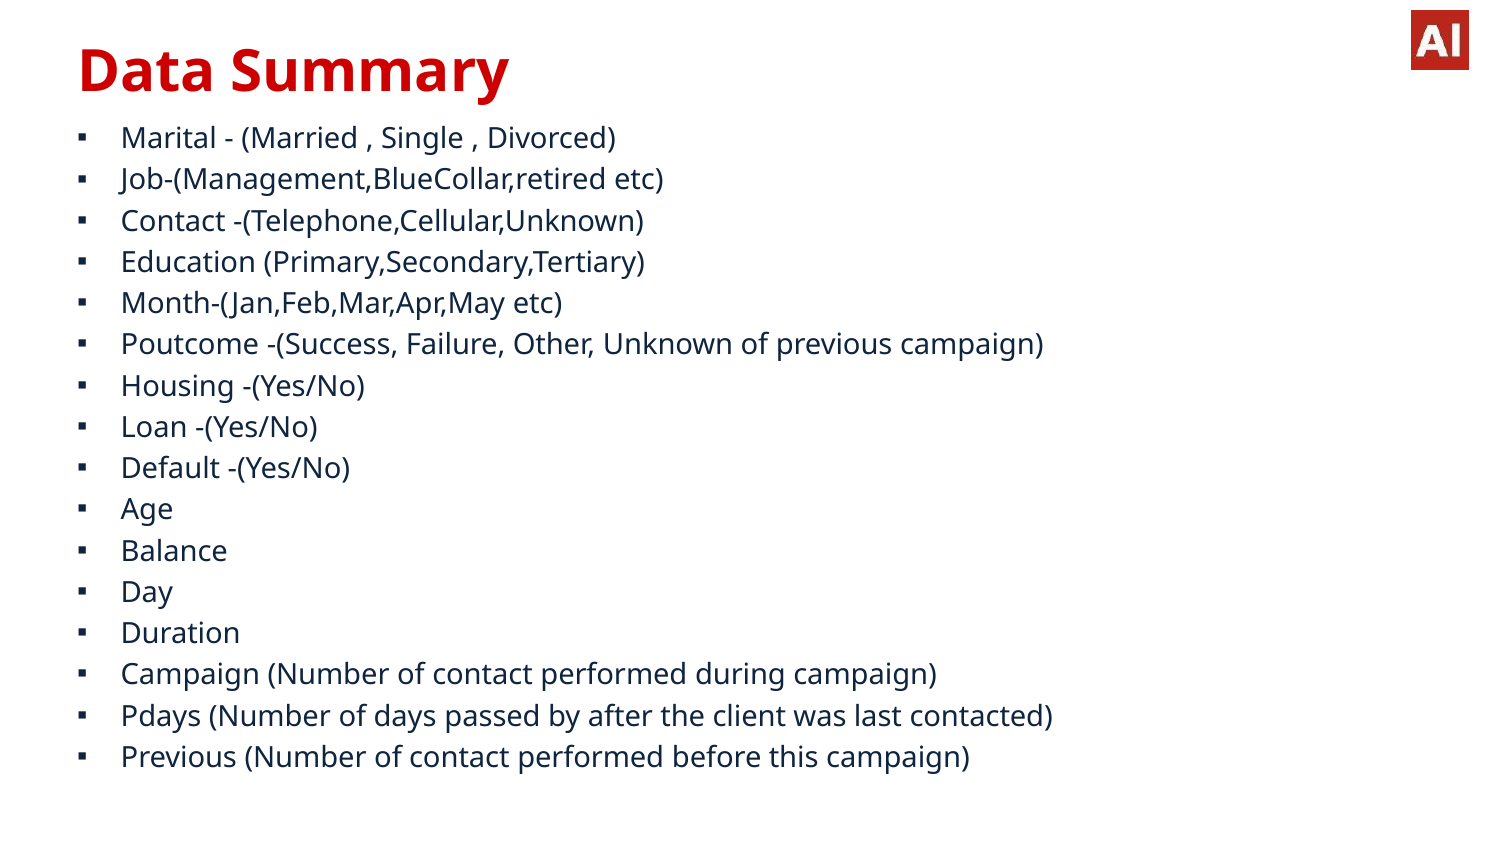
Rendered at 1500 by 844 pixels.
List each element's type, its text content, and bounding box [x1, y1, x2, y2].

text_box Marital - (Married , Single , Divorced) Job-(Management,BlueCollar,retired etc) Contact -(Telephone,Cellular,Unknown) Education (Primary,Secondary,Tertiary) Month-(Jan,Feb,Mar,Apr,May etc) Poutcome -(Success, Failure, Other, Unknown of previous campaign) Housing -(Yes/No) Loan -(Yes/No) Default -(Yes/No) Age Balance Day Duration Campaign (Number of contact performed during campaign) Pdays (Number of days passed by after the client was last contacted) Previous (Number of contact performed before this campaign) [75, 111, 1143, 773]
picture [1411, 10, 1469, 70]
title Data Summary [74, 31, 565, 175]
